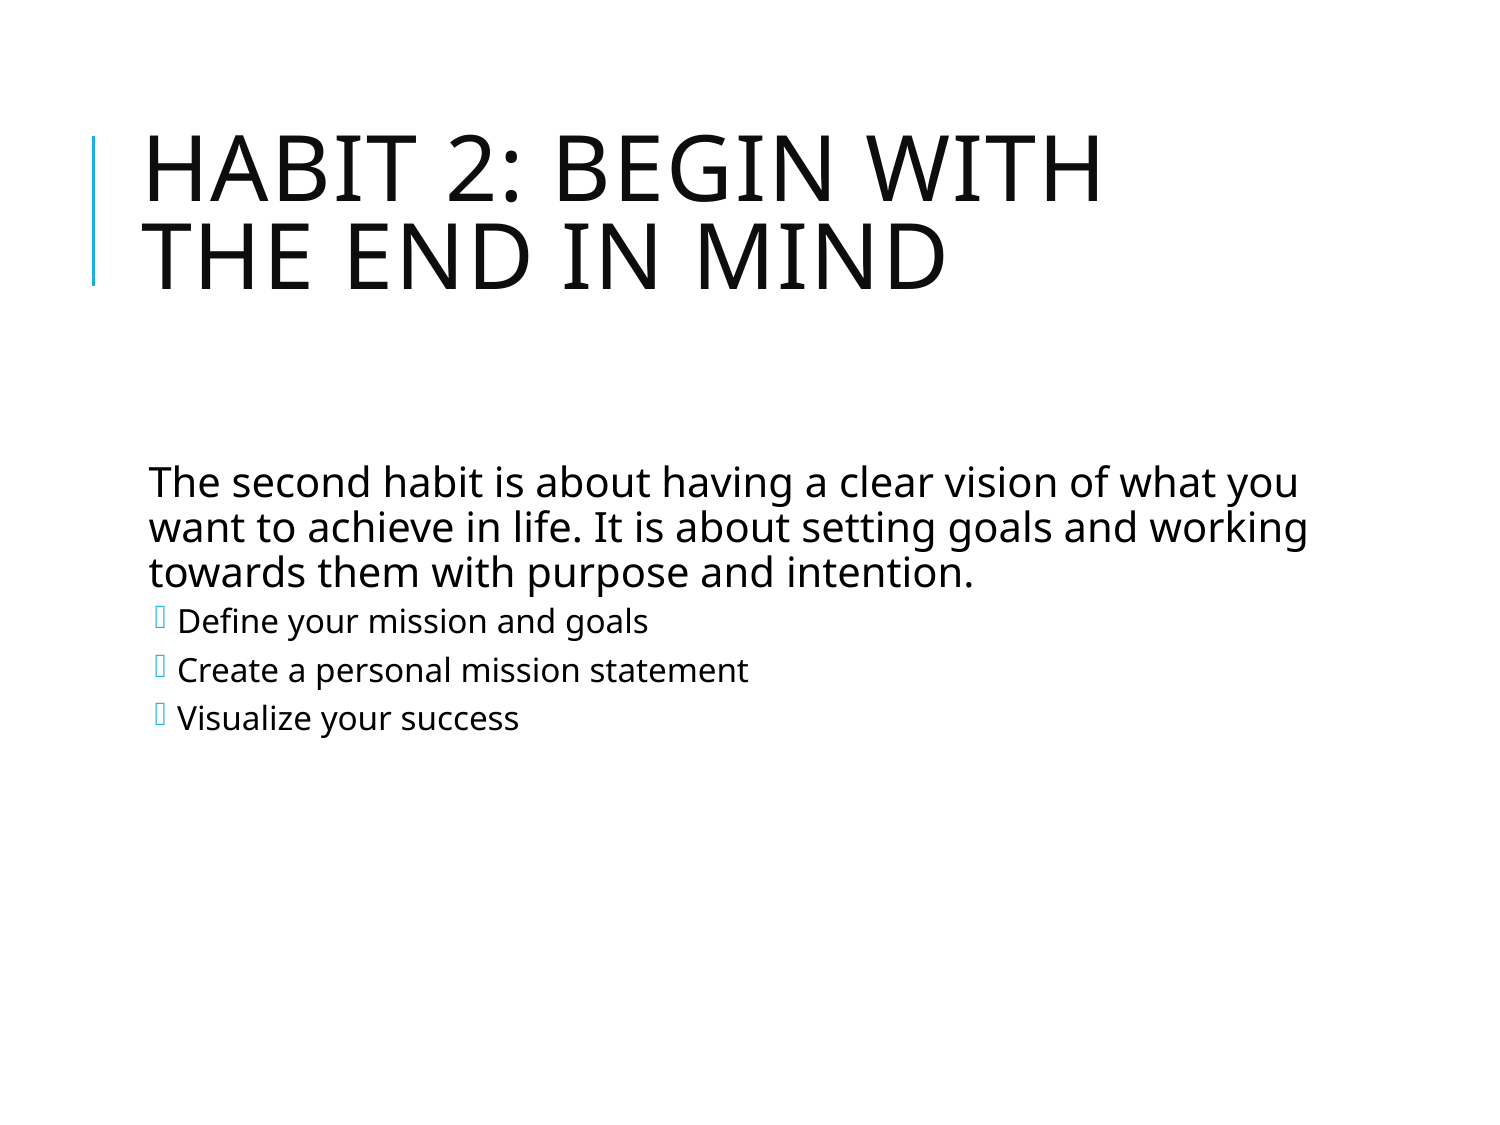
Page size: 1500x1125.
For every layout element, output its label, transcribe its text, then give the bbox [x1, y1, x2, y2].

title Habit 2: Begin with the End in Mind [126, 96, 1322, 342]
list The second habit is about having a clear vision of what you want to achieve in life. It is about setting goals and working towards them with purpose and intention. Define your mission and goals Create a personal mission statement Visualize your success [126, 375, 1322, 1035]
